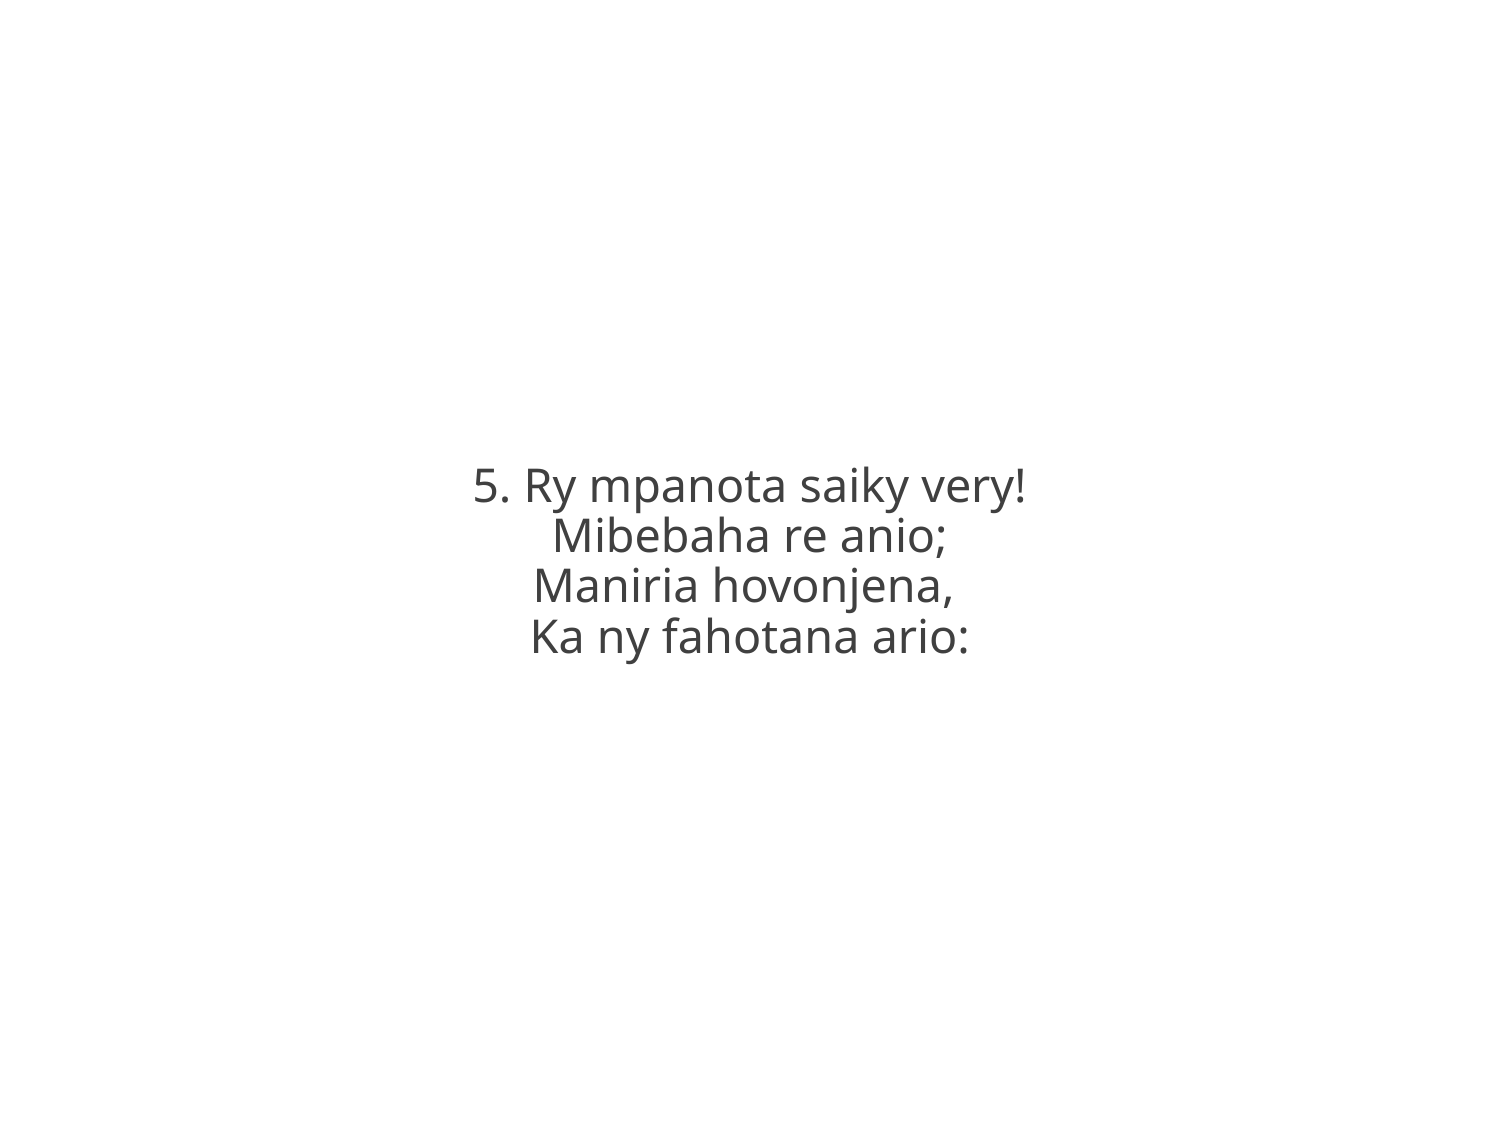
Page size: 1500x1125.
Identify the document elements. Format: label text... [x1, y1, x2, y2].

title 5. Ry mpanota saiky very! Mibebaha re anio; Maniria hovonjena, Ka ny fahotana ario: [103, 453, 1397, 672]
